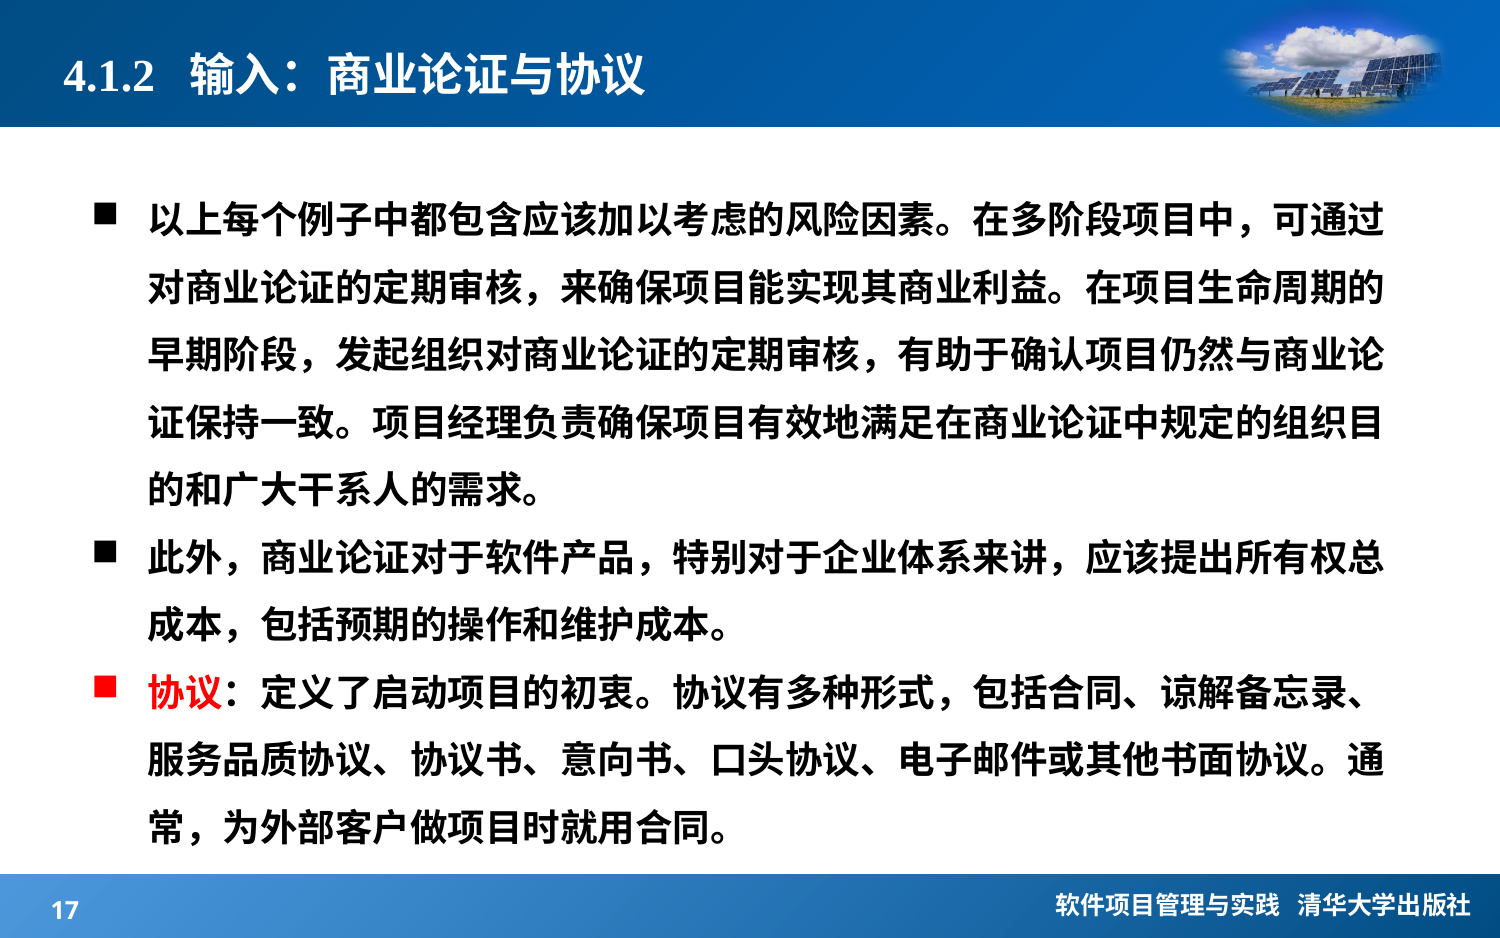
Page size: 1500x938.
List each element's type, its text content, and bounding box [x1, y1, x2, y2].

title 4.1.2 输入：商业论证与协议 [48, 19, 1005, 127]
text_box 以上每个例子中都包含应该加以考虑的风险因素。在多阶段项目中，可通过对商业论证的定期审核，来确保项目能实现其商业利益。在项目生命周期的早期阶段，发起组织对商业论证的定期审核，有助于确认项目仍然与商业论证保持一致。项目经理负责确保项目有效地满足在商业论证中规定的组织目的和广大干系人的需求。 此外，商业论证对于软件产品，特别对于企业体系来讲，应该提出所有权总成本，包括预期的操作和维护成本。 协议：定义了启动项目的初衷。协议有多种形式，包括合同、谅解备忘录、服务品质协议、协议书、意向书、口头协议、电子邮件或其他书面协议。通常，为外部客户做项目时就用合同。 [76, 166, 1424, 753]
picture [1233, 6, 1433, 113]
